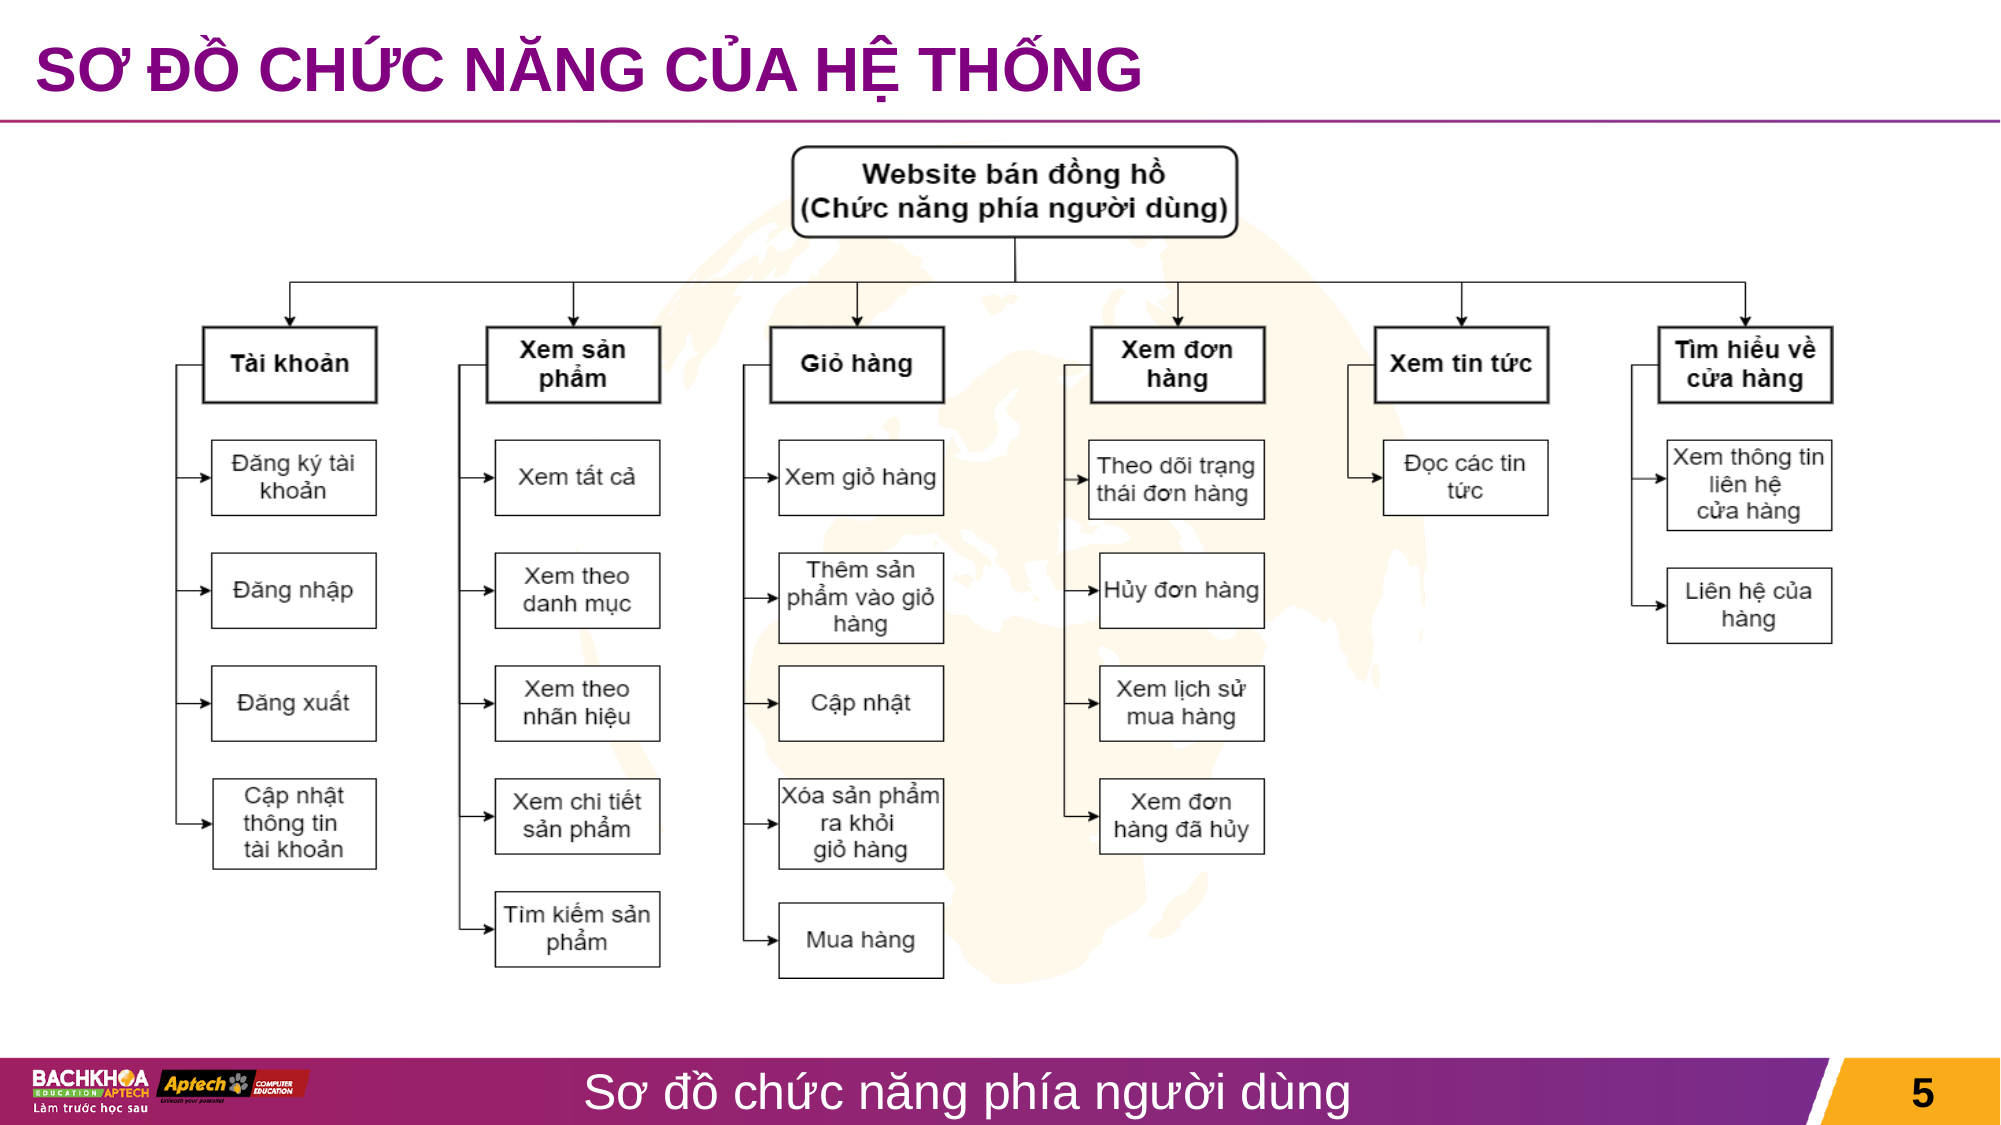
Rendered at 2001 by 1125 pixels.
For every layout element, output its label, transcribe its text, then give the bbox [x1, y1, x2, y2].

picture [0, 0, 2001, 1125]
title SƠ ĐỒ CHỨC NĂNG CỦA HỆ THỐNG [20, 0, 1746, 218]
slide_number 5 [1500, 1060, 1950, 1121]
text_box Sơ đồ chức năng phía người dùng [568, 1051, 1432, 1125]
